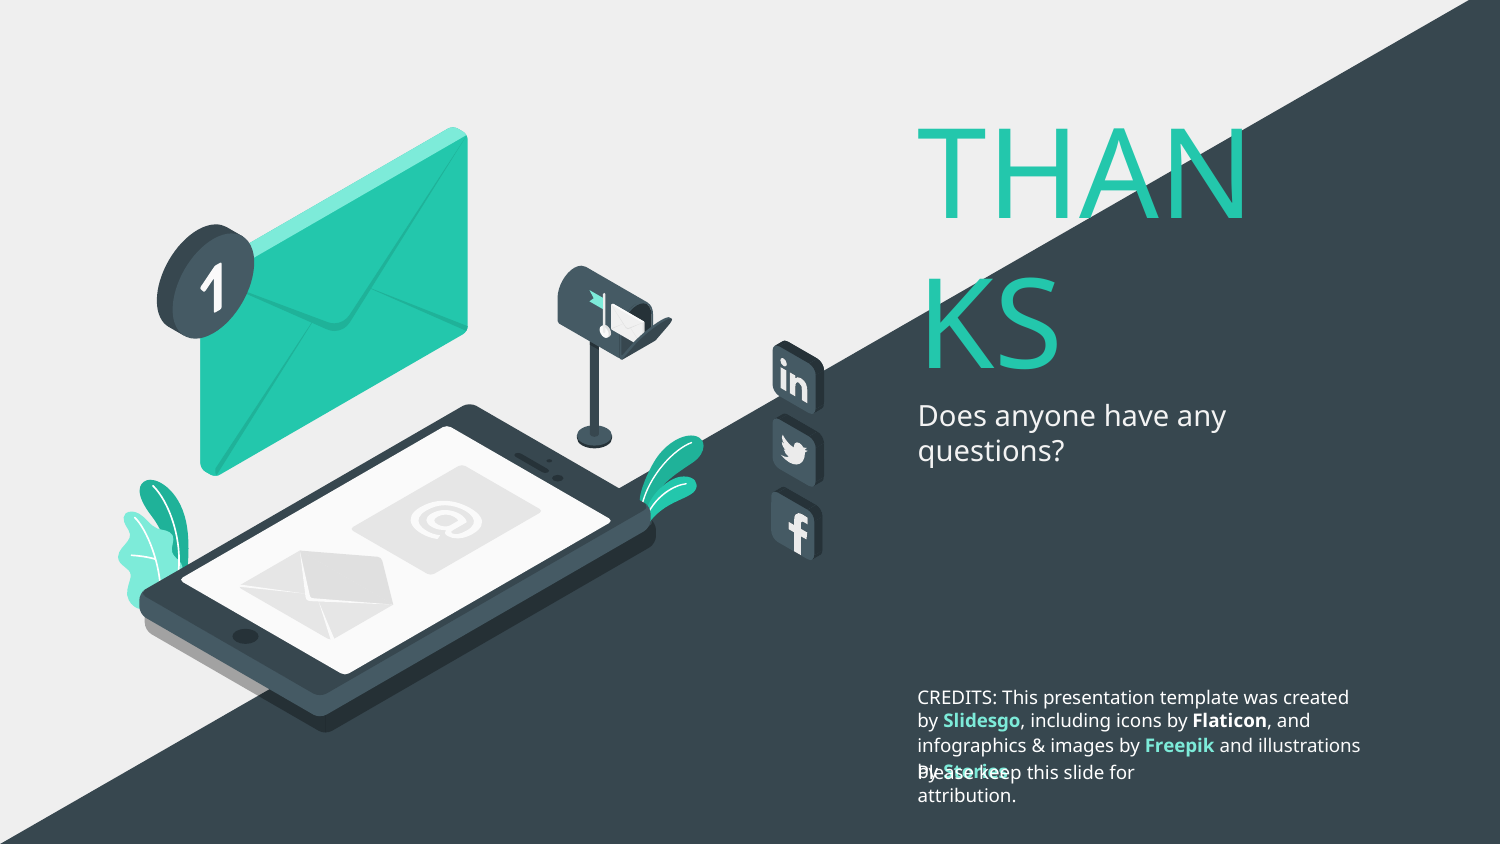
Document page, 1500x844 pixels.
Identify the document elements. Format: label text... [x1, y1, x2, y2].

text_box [144, 725, 657, 733]
subtitle Does anyone have any questions? [902, 381, 1394, 611]
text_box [772, 413, 825, 487]
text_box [772, 340, 825, 412]
text_box Please keep this slide for attribution. [902, 745, 1244, 808]
title THANKS [902, 213, 1329, 381]
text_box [117, 127, 704, 717]
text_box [770, 492, 823, 561]
